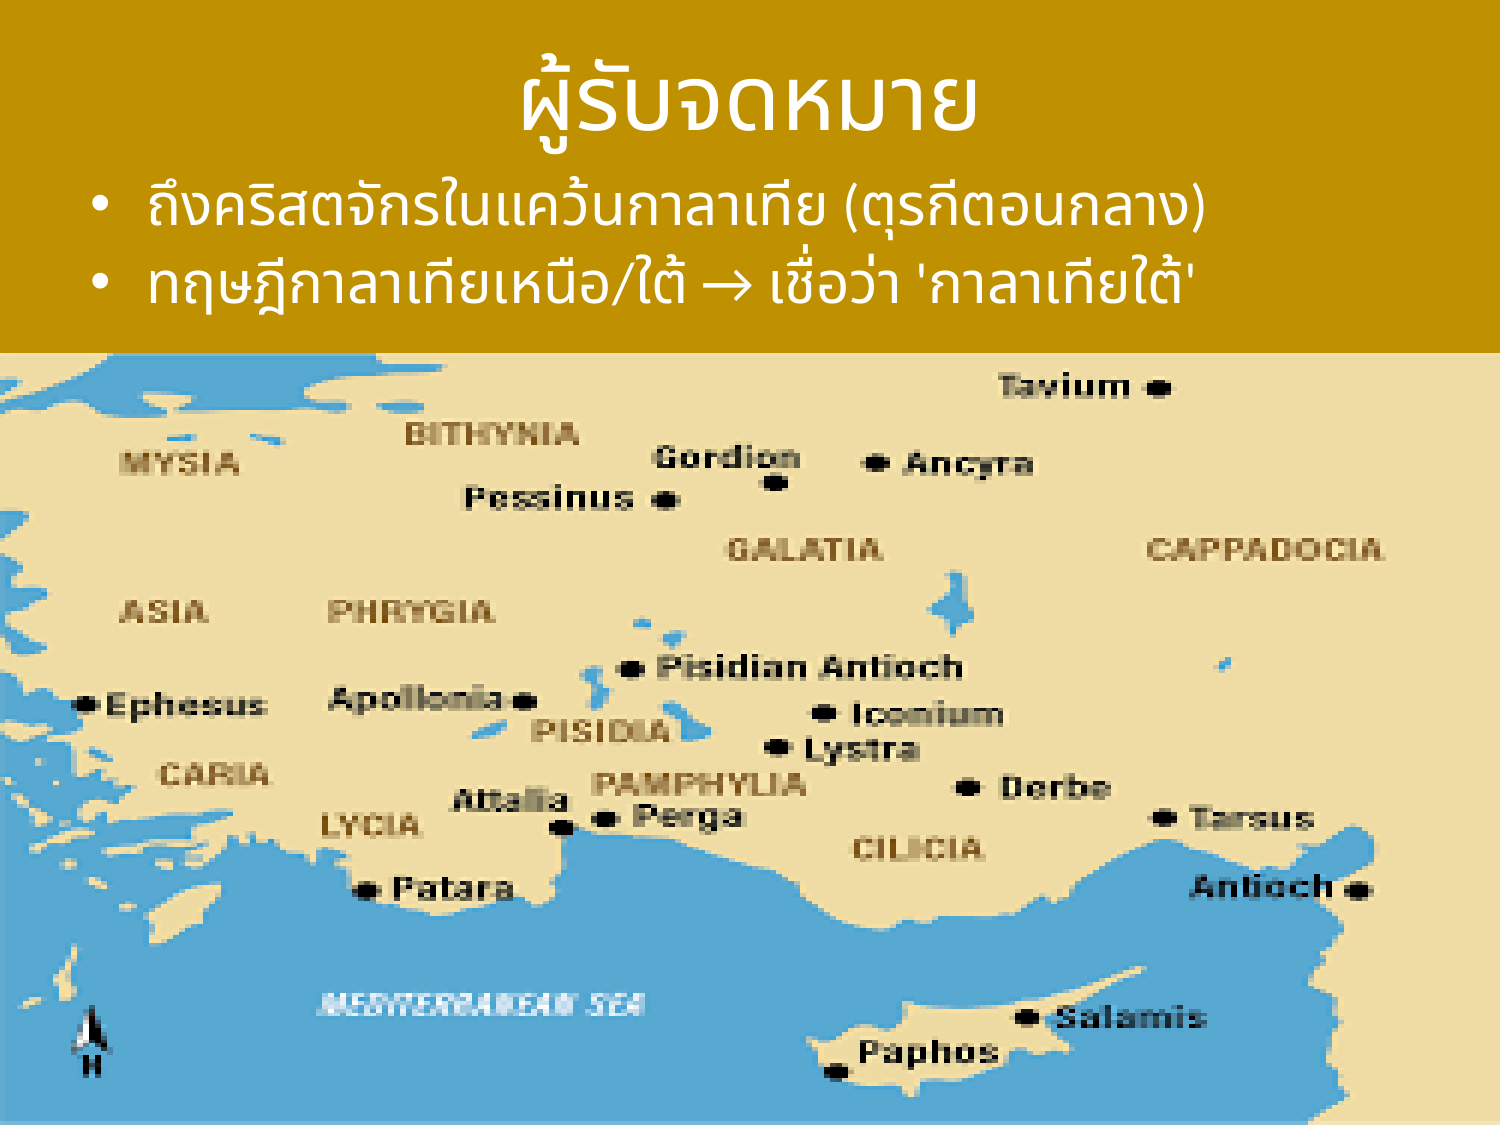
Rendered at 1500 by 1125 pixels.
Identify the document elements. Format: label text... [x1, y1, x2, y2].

list ถึงคริสตจักรในแคว้นกาลาเทีย (ตุรกีตอนกลาง) ทฤษฎีกาลาเทียเหนือ/ใต้ → เชื่อว่า 'กาลาเทียใต้' [75, 159, 1425, 353]
picture [0, 353, 1500, 1125]
title ผู้รับจดหมาย [75, 0, 1425, 159]
